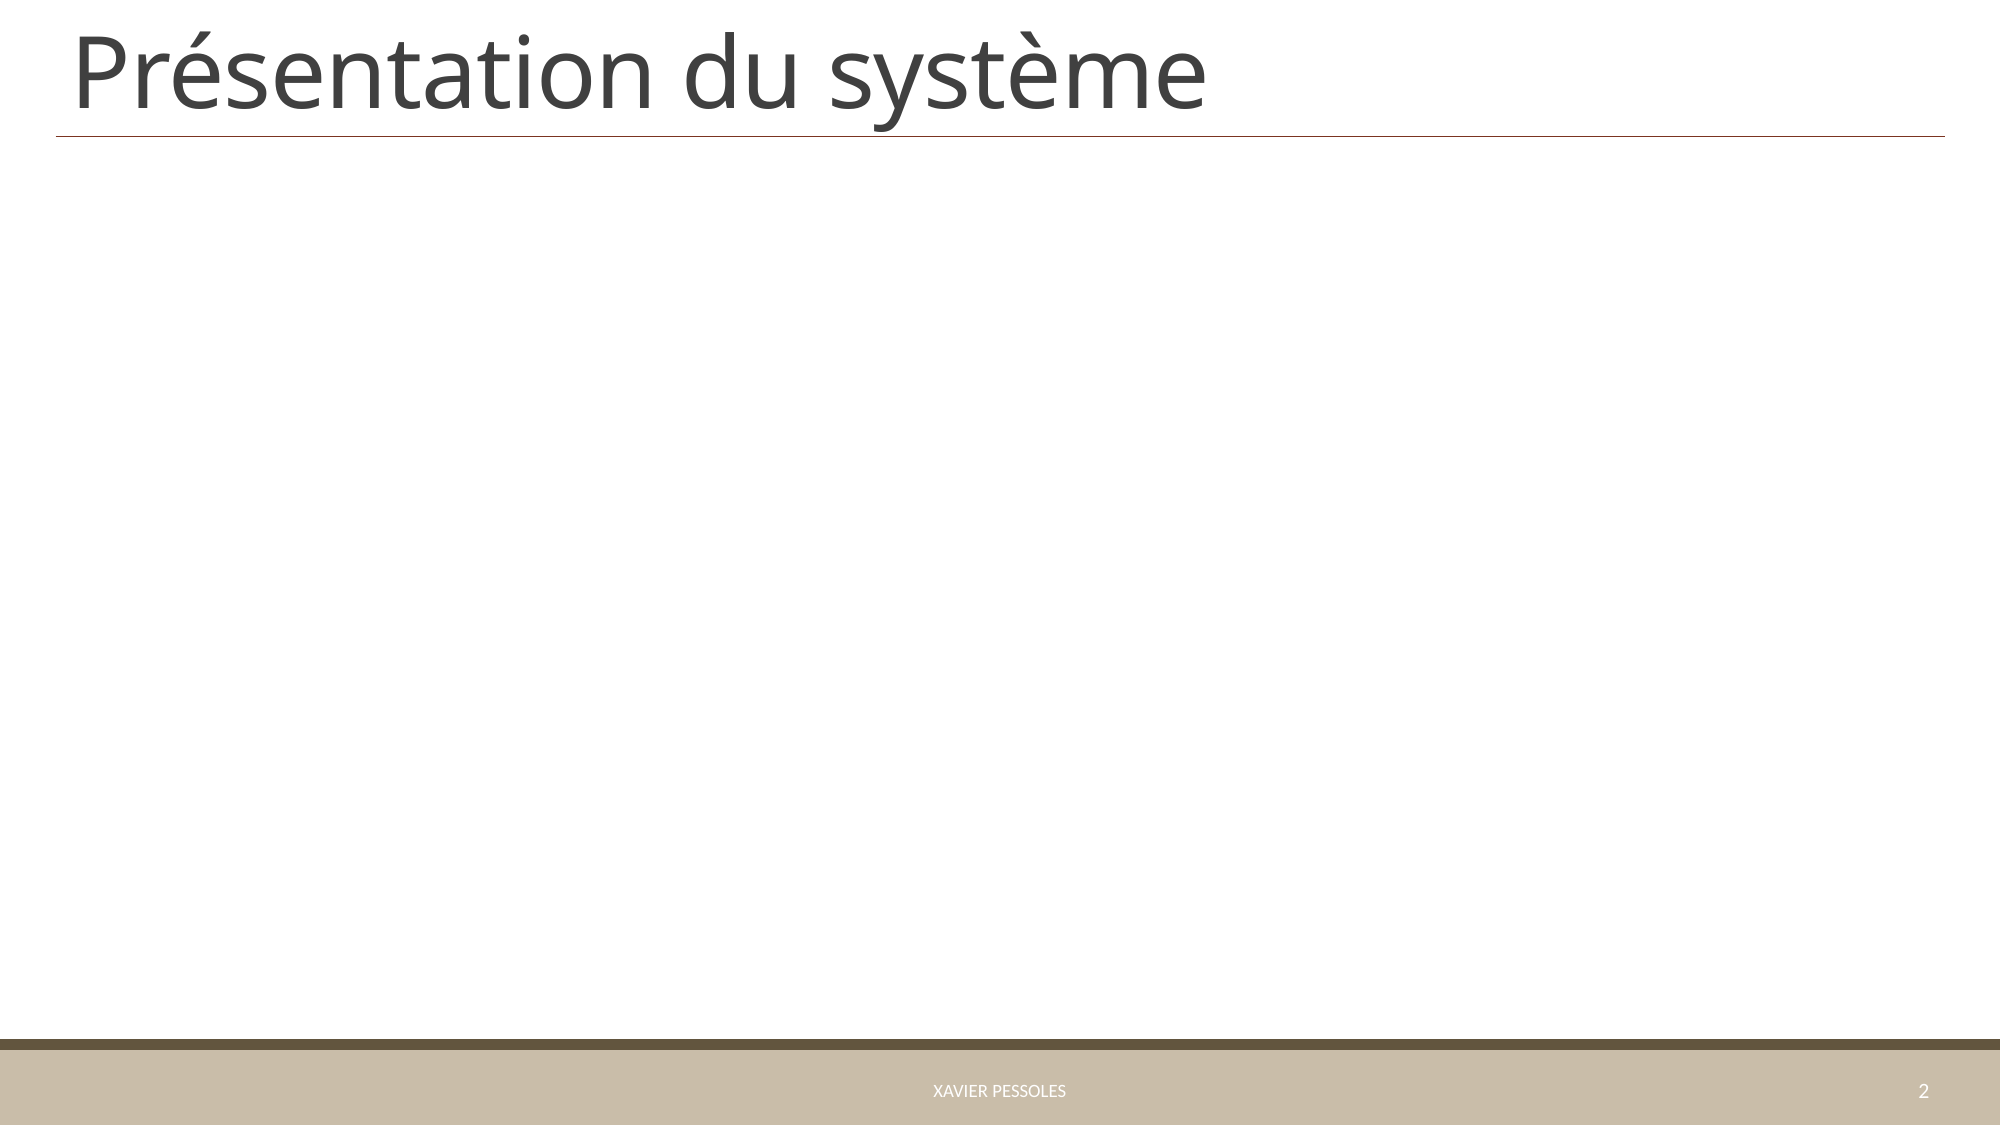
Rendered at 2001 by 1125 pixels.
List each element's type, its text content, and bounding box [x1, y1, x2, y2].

footer Xavier Pessoles [409, 1059, 1591, 1120]
slide_number 2 [1709, 1059, 1945, 1120]
title Présentation du système [55, 5, 1946, 137]
